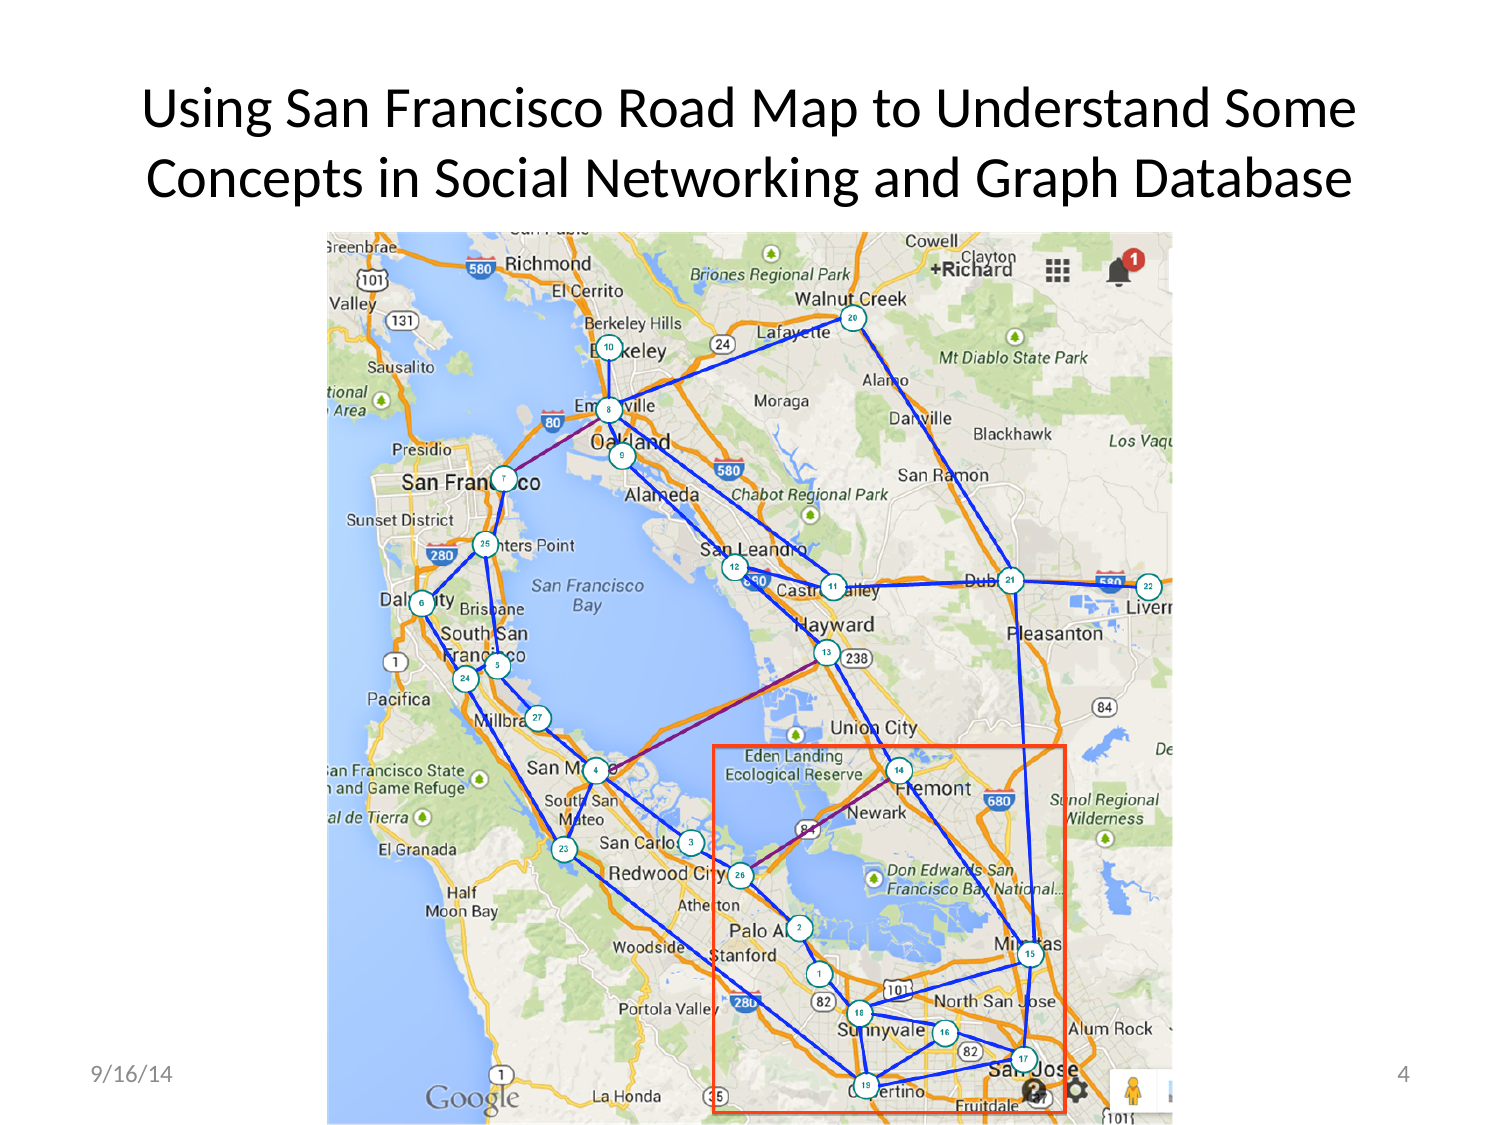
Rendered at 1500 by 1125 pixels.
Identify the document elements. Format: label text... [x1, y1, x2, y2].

title Using San Francisco Road Map to Understand Some Concepts in Social Networking and Graph Database [75, 45, 1425, 233]
slide_number 4 [1177, 1042, 1425, 1103]
picture [327, 232, 1173, 1125]
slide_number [75, 1042, 322, 1103]
